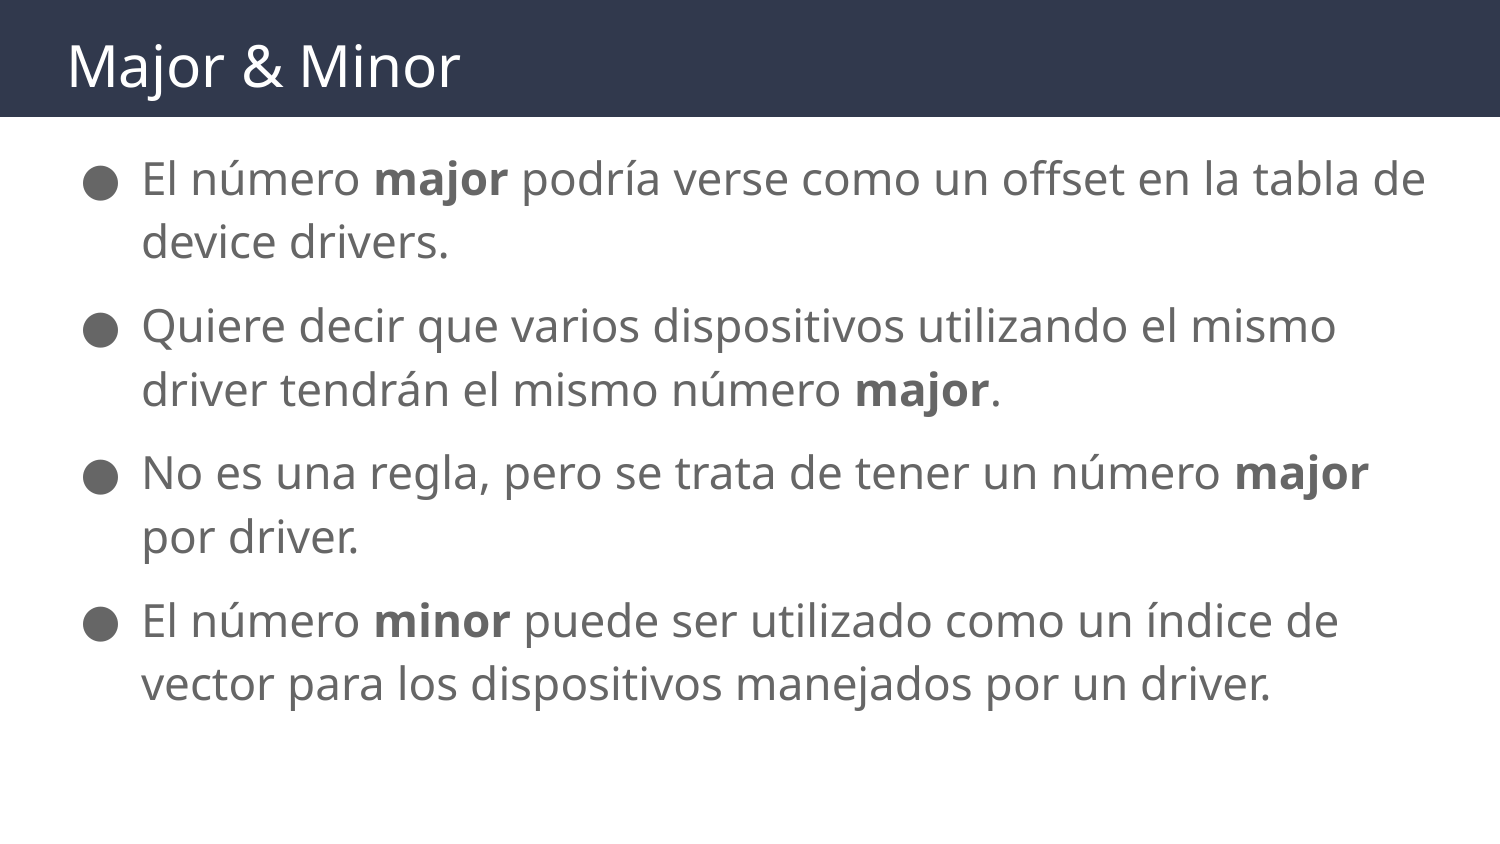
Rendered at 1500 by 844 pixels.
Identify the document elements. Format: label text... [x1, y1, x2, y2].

title Major & Minor [51, 14, 1449, 117]
list El número major podría verse como un offset en la tabla de device drivers. Quiere decir que varios dispositivos utilizando el mismo driver tendrán el mismo número major. No es una regla, pero se trata de tener un número major por driver. El número minor puede ser utilizado como un índice de vector para los dispositivos manejados por un driver. [51, 126, 1449, 817]
